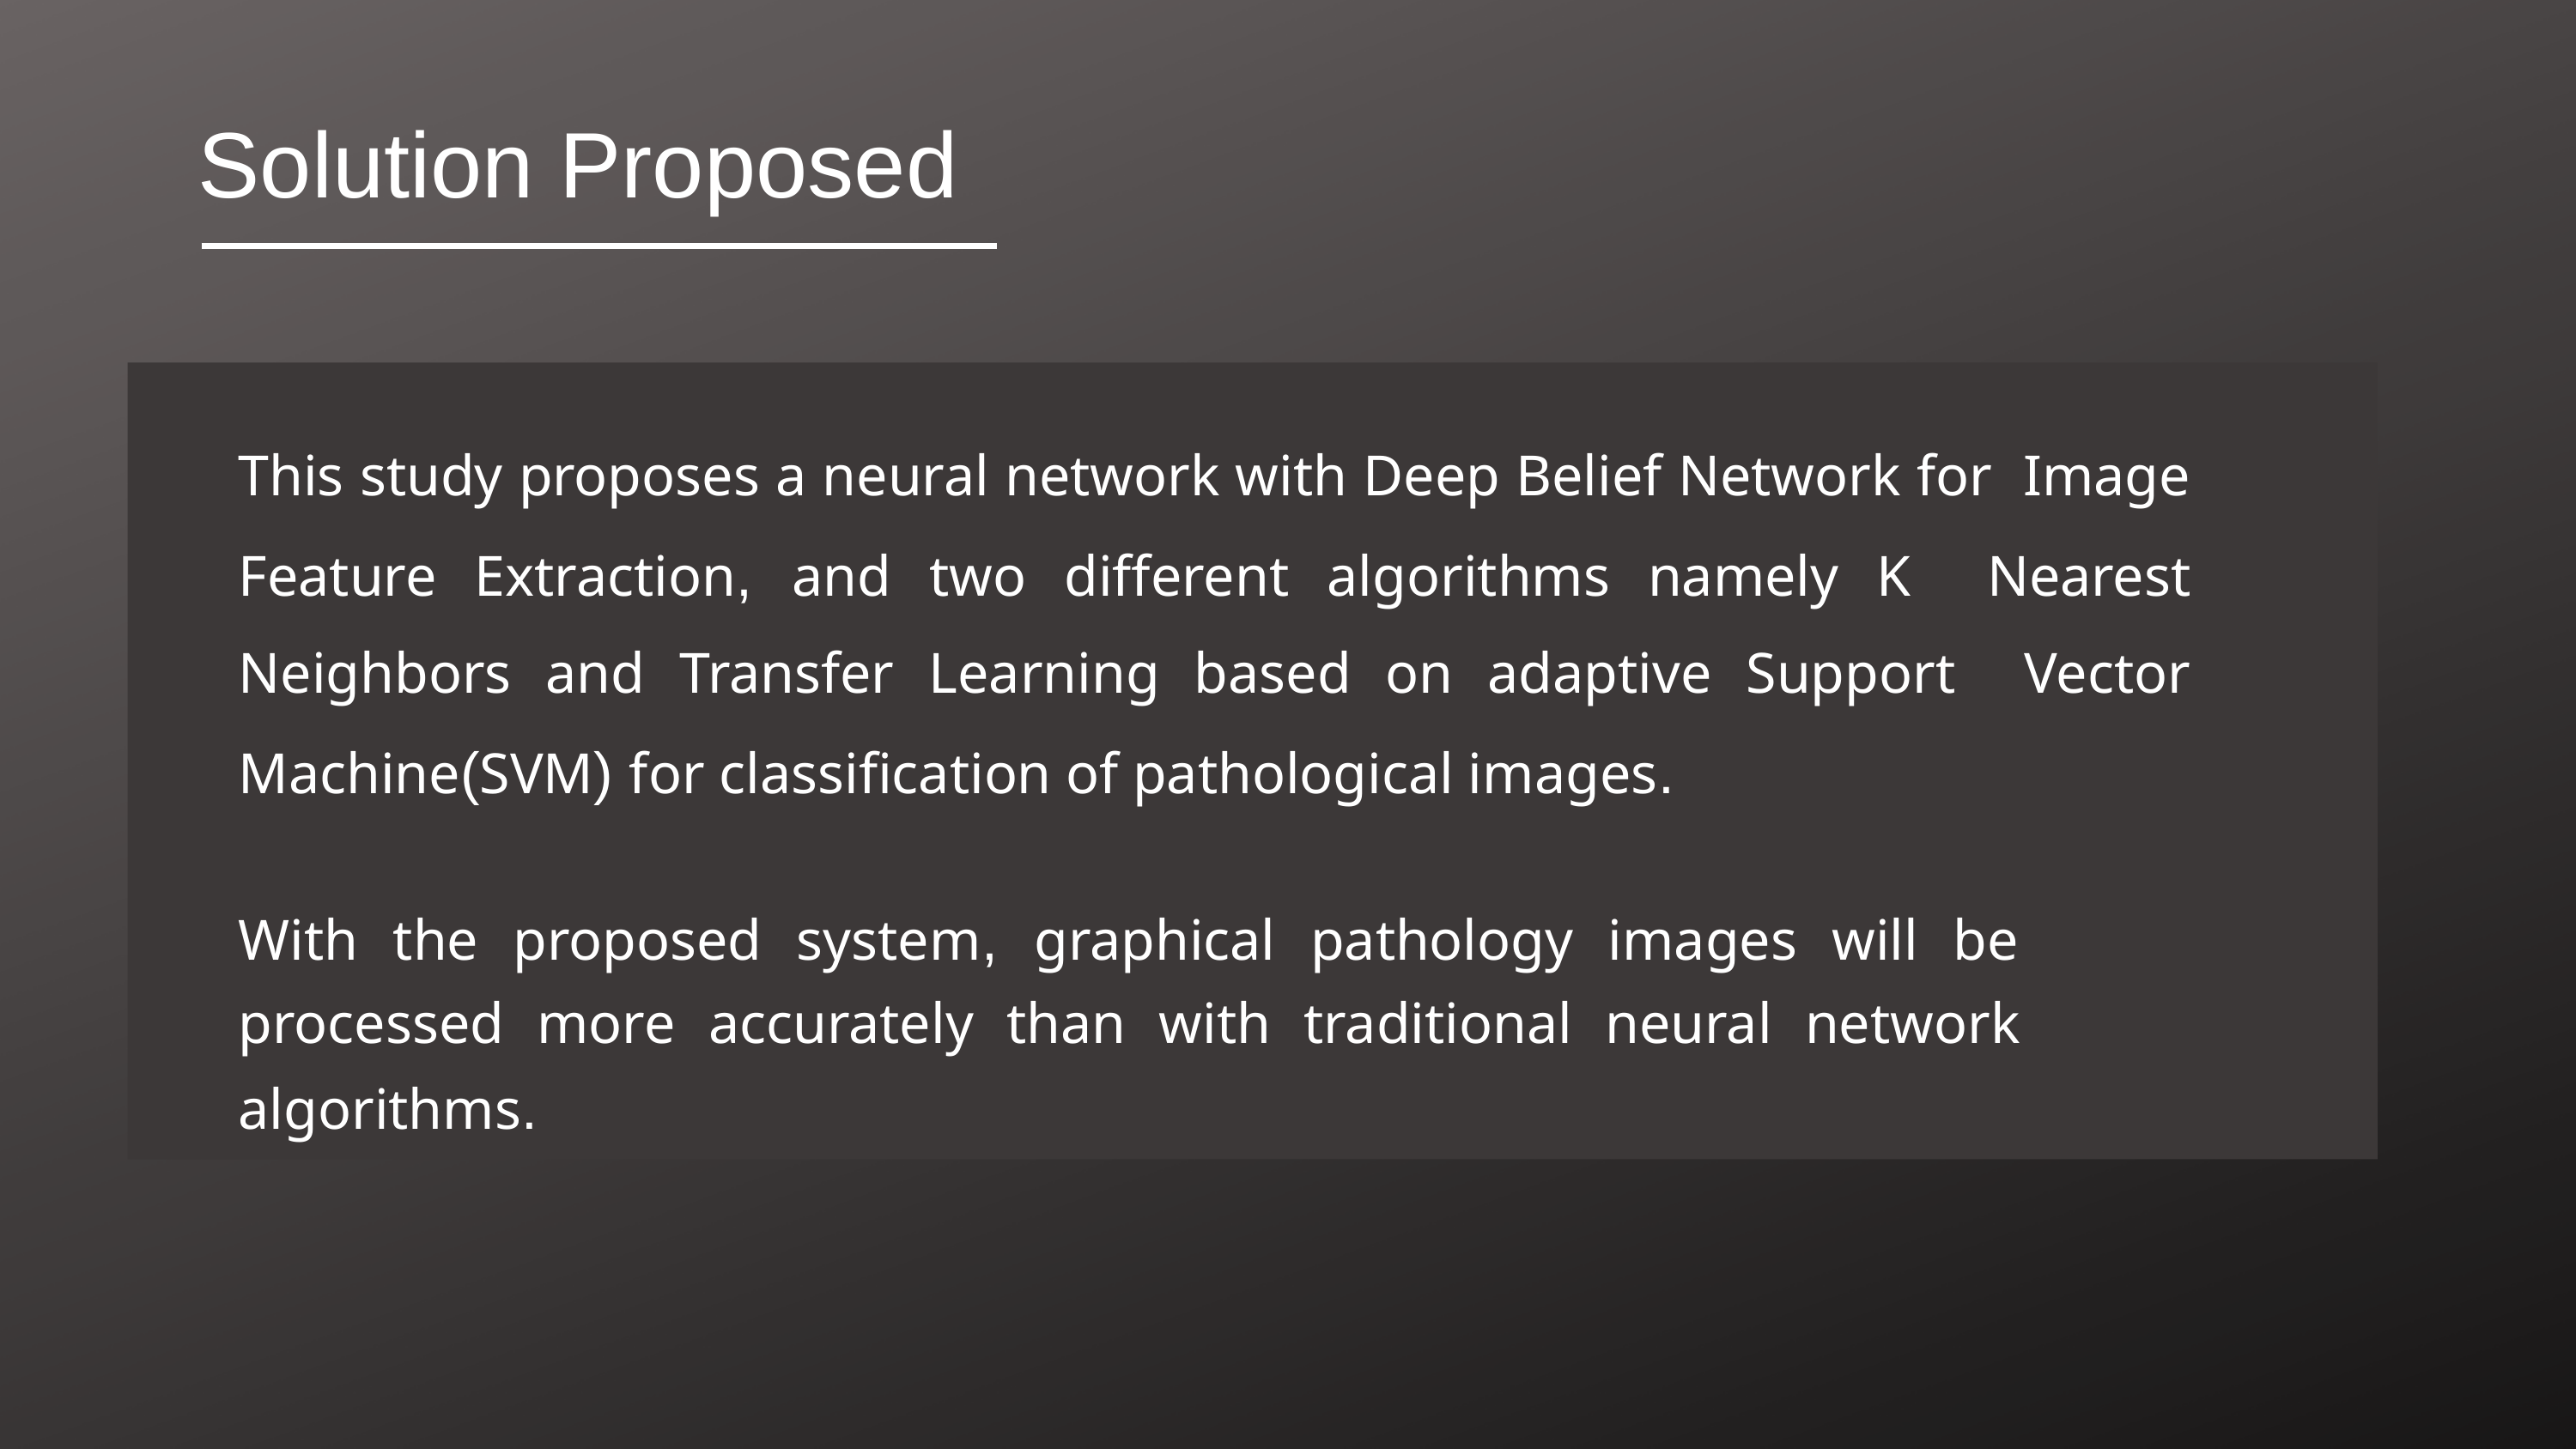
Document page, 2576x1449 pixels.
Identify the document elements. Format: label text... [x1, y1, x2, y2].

title Solution Proposed [196, 102, 999, 347]
text_box This study proposes a neural network with Deep Belief Network for Image Feature Extraction, and two different algorithms namely K Nearest Neighbors and Transfer Learning based on adaptive Support Vector Machine(SVM) for classification of pathological images. With the proposed system, graphical pathology images will be processed more accurately than with traditional neural network algorithms. [236, 406, 2193, 1314]
picture [0, 0, 2576, 1449]
text_box [127, 362, 2378, 1160]
